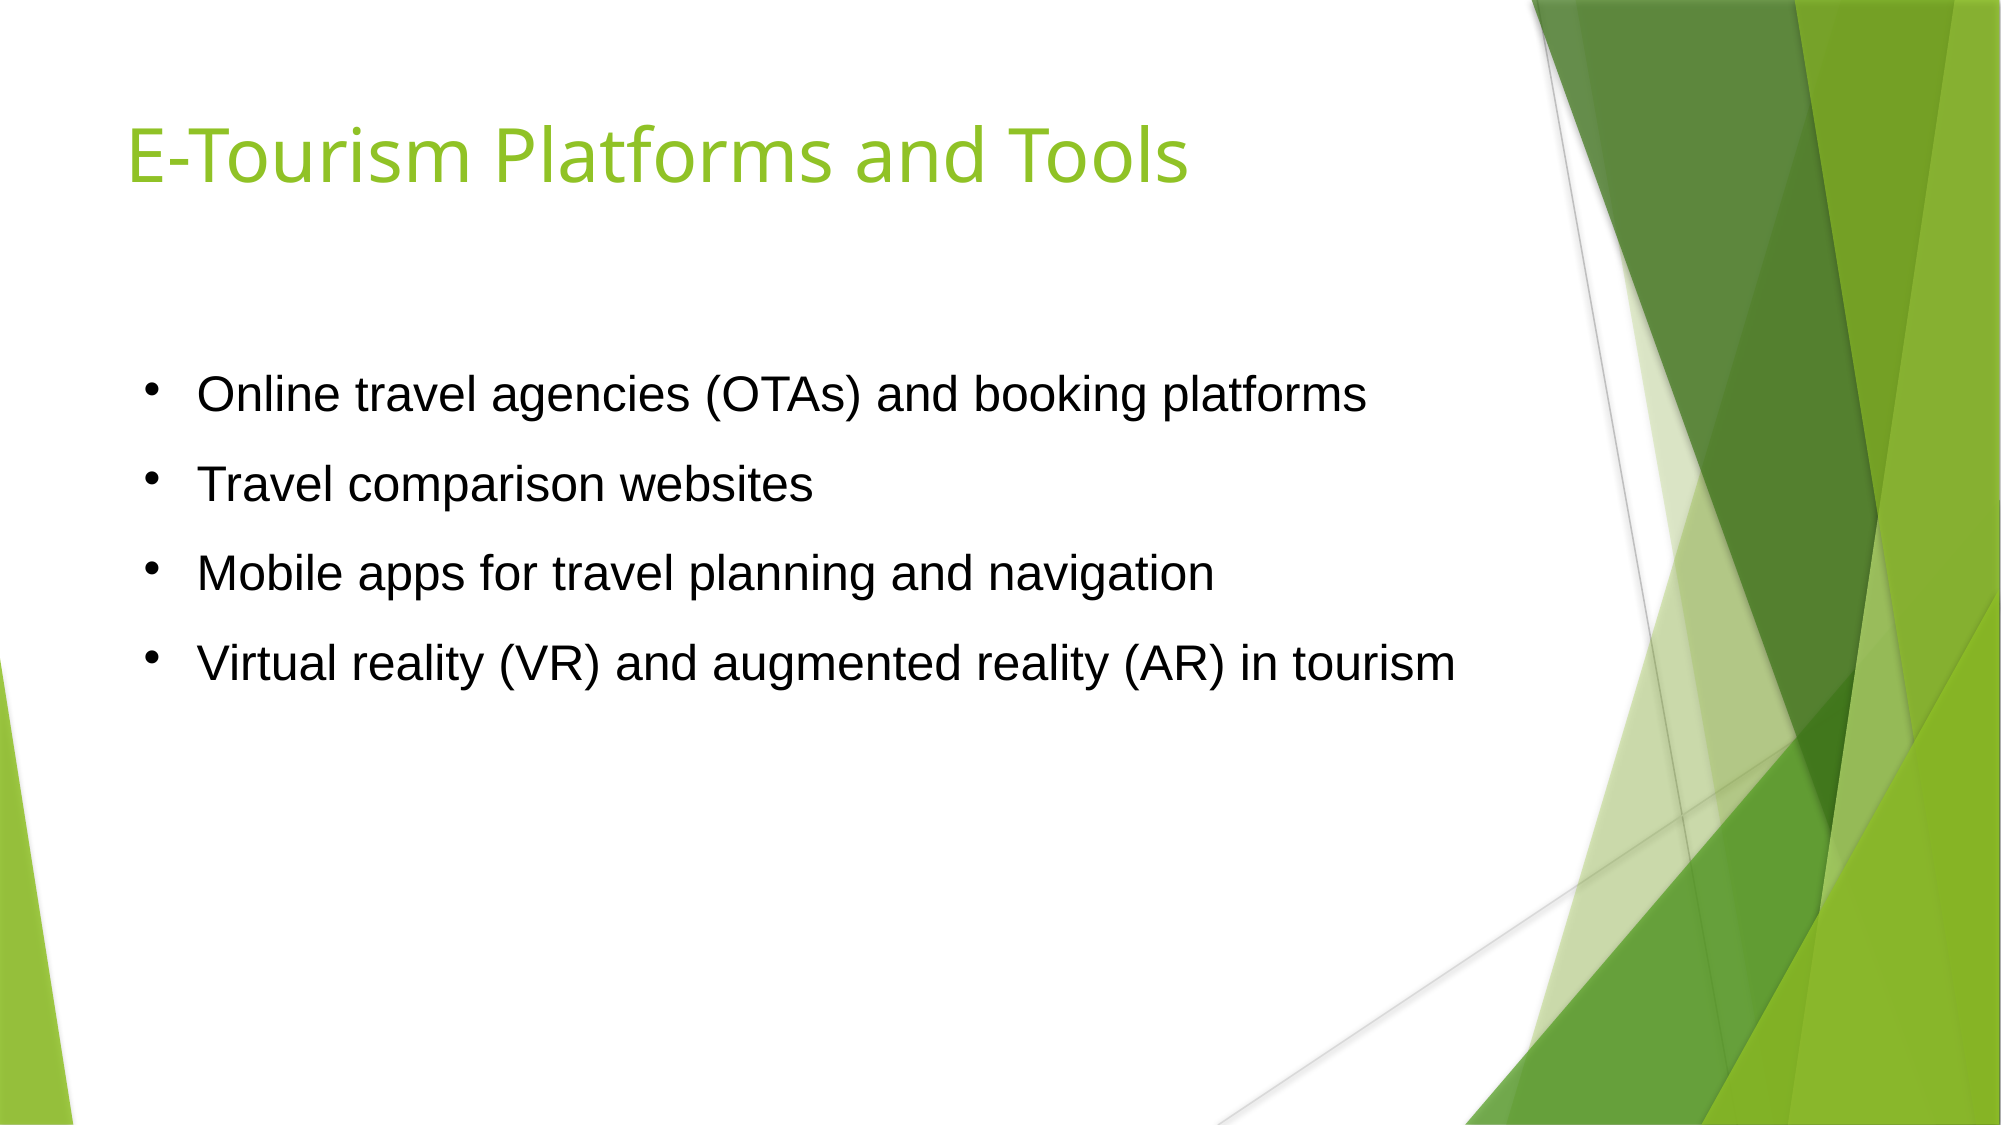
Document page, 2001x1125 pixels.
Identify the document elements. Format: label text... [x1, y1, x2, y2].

list Online travel agencies (OTAs) and booking platforms Travel comparison websites Mobile apps for travel planning and navigation Virtual reality (VR) and augmented reality (AR) in tourism [111, 354, 1521, 991]
title E-Tourism Platforms and Tools [111, 99, 1521, 317]
